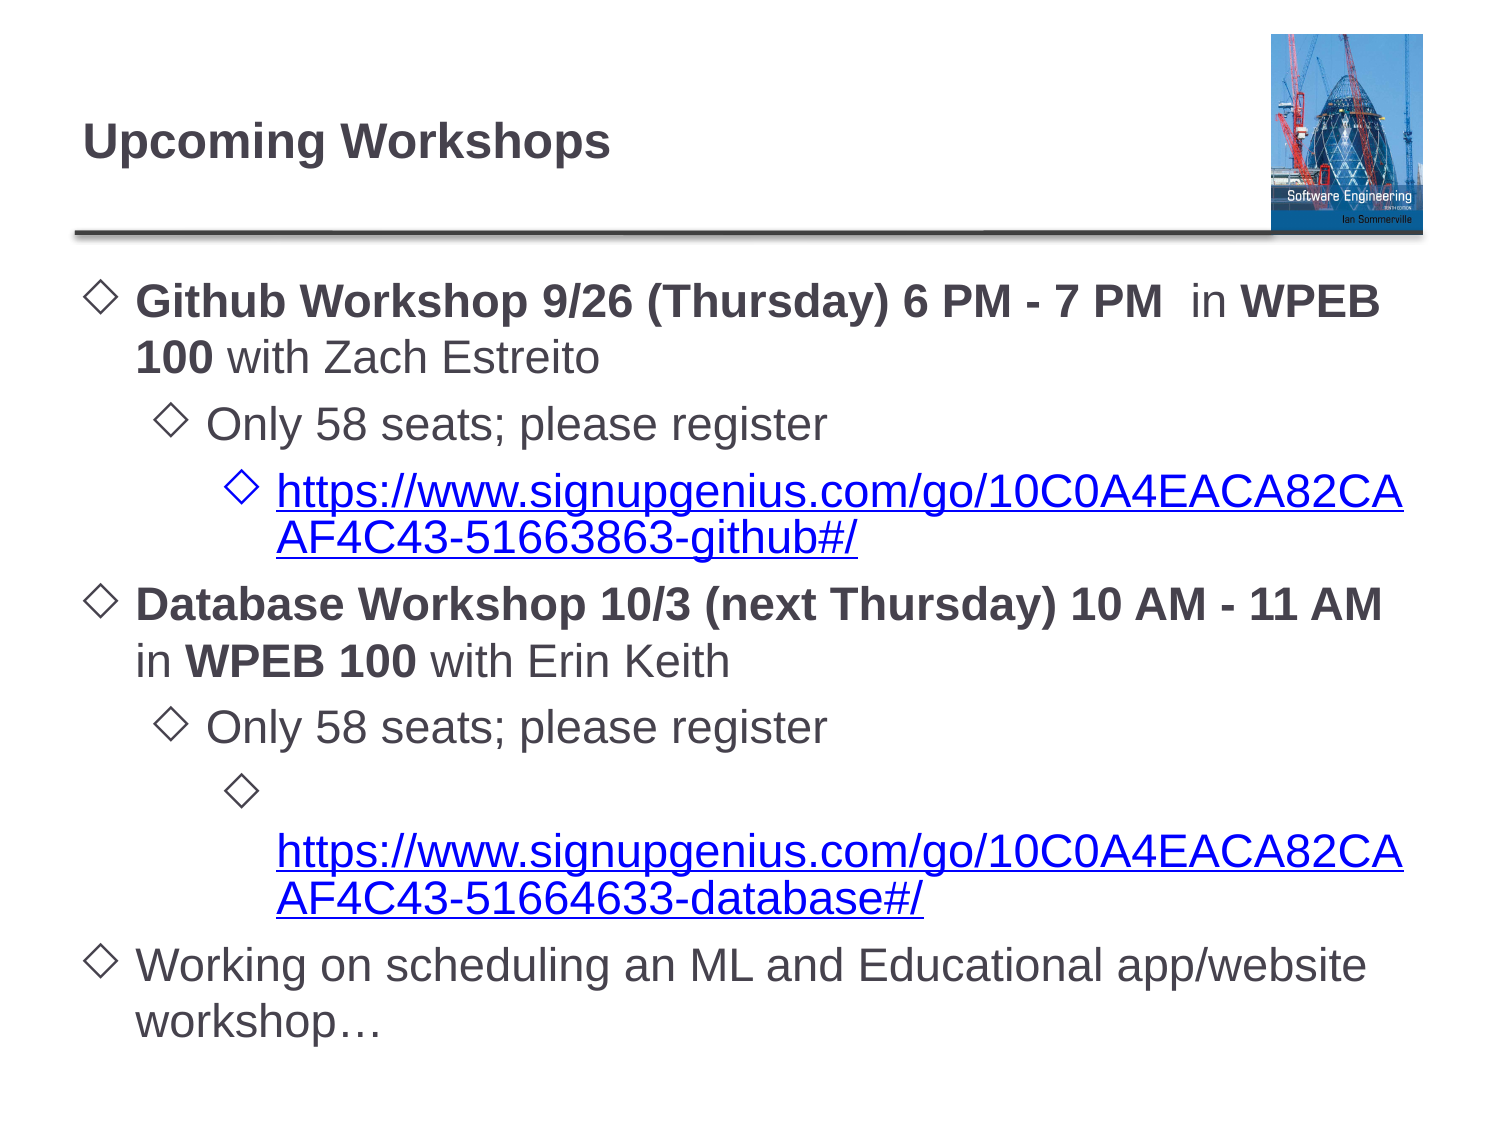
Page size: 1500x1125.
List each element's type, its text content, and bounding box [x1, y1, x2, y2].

list Github Workshop 9/26 (Thursday) 6 PM - 7 PM in WPEB 100 with Zach Estreito Only 58 seats; please register https://www.signupgenius.com/go/10C0A4EACA82CAAF4C43-51663863-github#/ Database Workshop 10/3 (next Thursday) 10 AM - 11 AM in WPEB 100 with Erin Keith Only 58 seats; please register https://www.signupgenius.com/go/10C0A4EACA82CAAF4C43-51664633-database#/ Working on scheduling an ML and Educational app/website workshop… [74, 261, 1426, 1006]
picture [1271, 34, 1423, 230]
title Upcoming Workshops [74, 44, 1272, 234]
